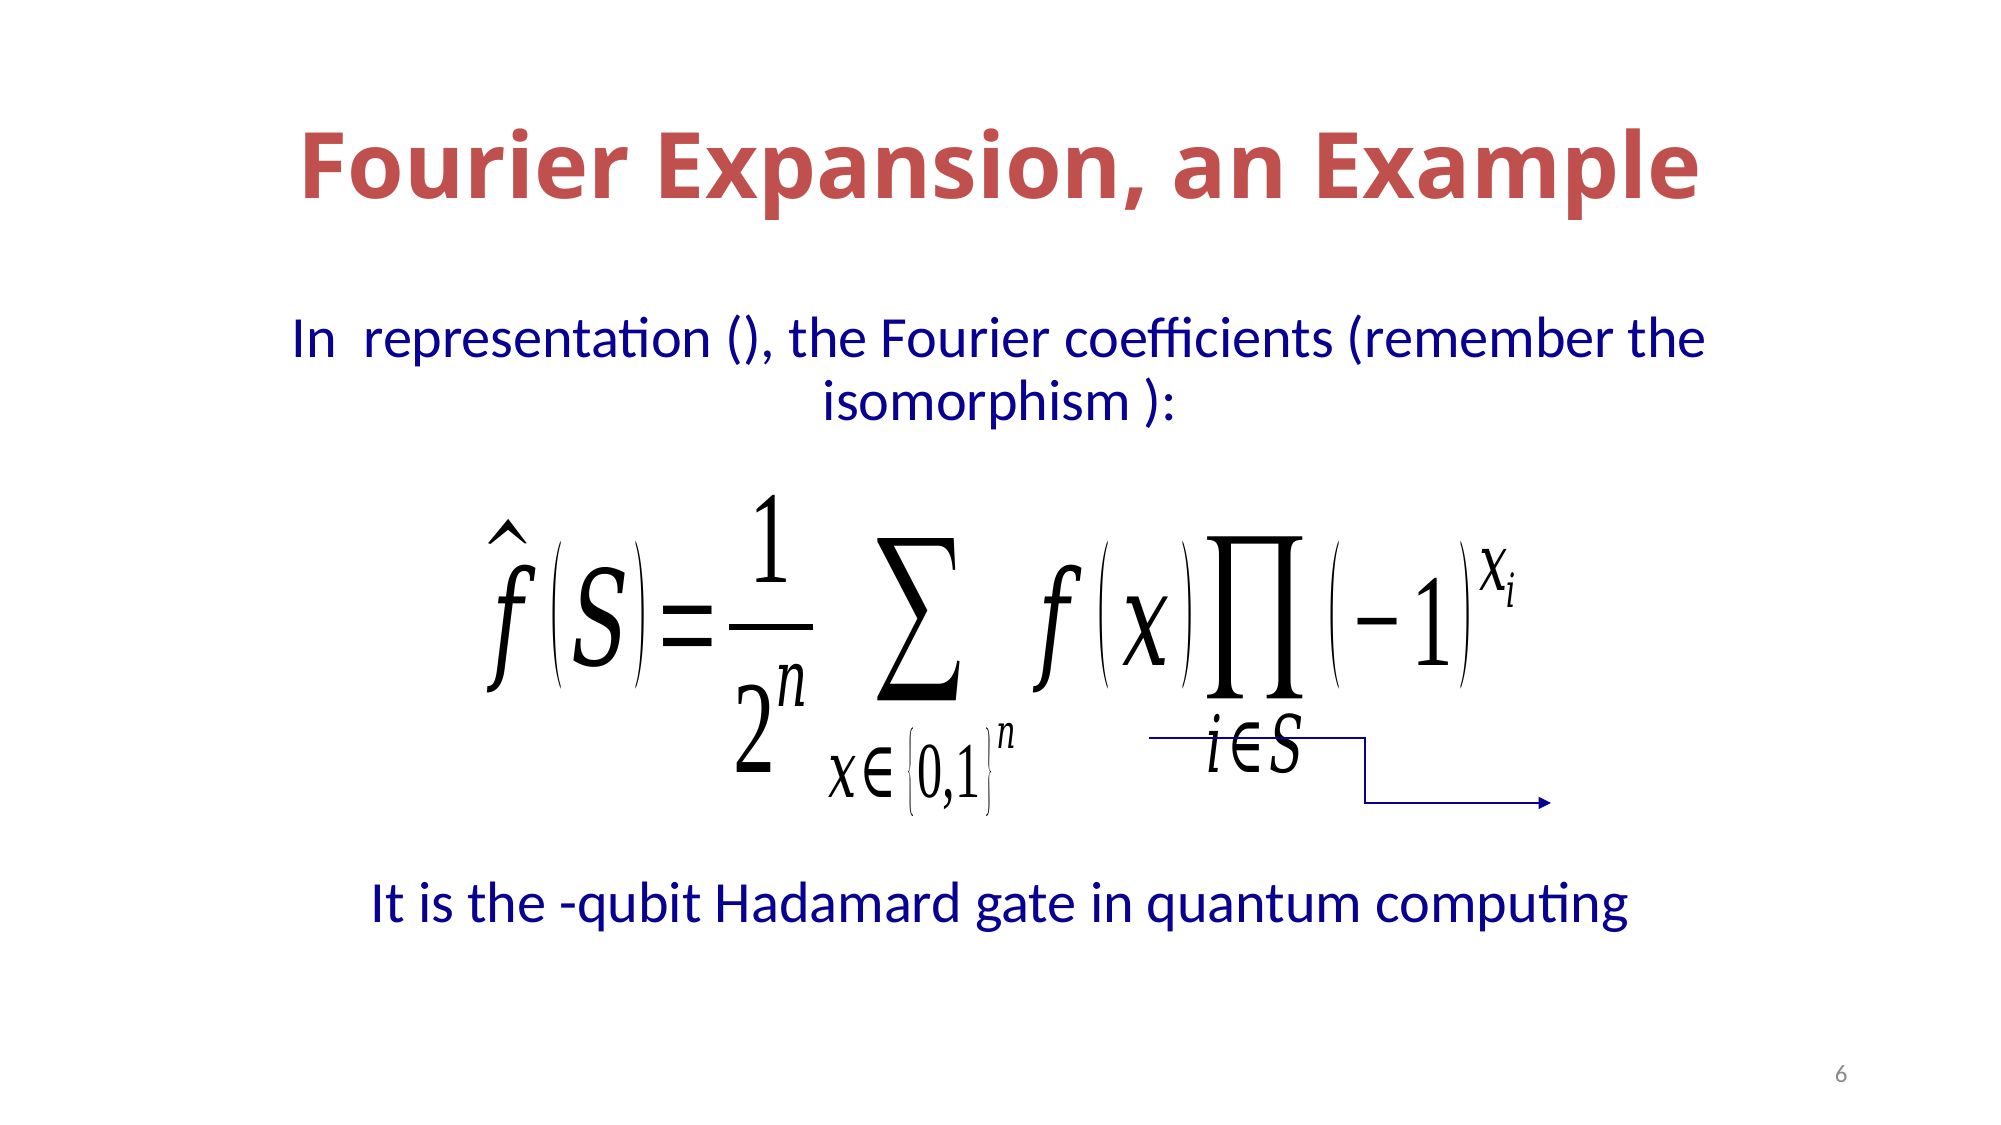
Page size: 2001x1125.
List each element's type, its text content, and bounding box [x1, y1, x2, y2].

title Fourier Expansion, an Example [137, 59, 1863, 278]
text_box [1178, 737, 1551, 803]
slide_number 6 [1412, 1042, 1863, 1103]
